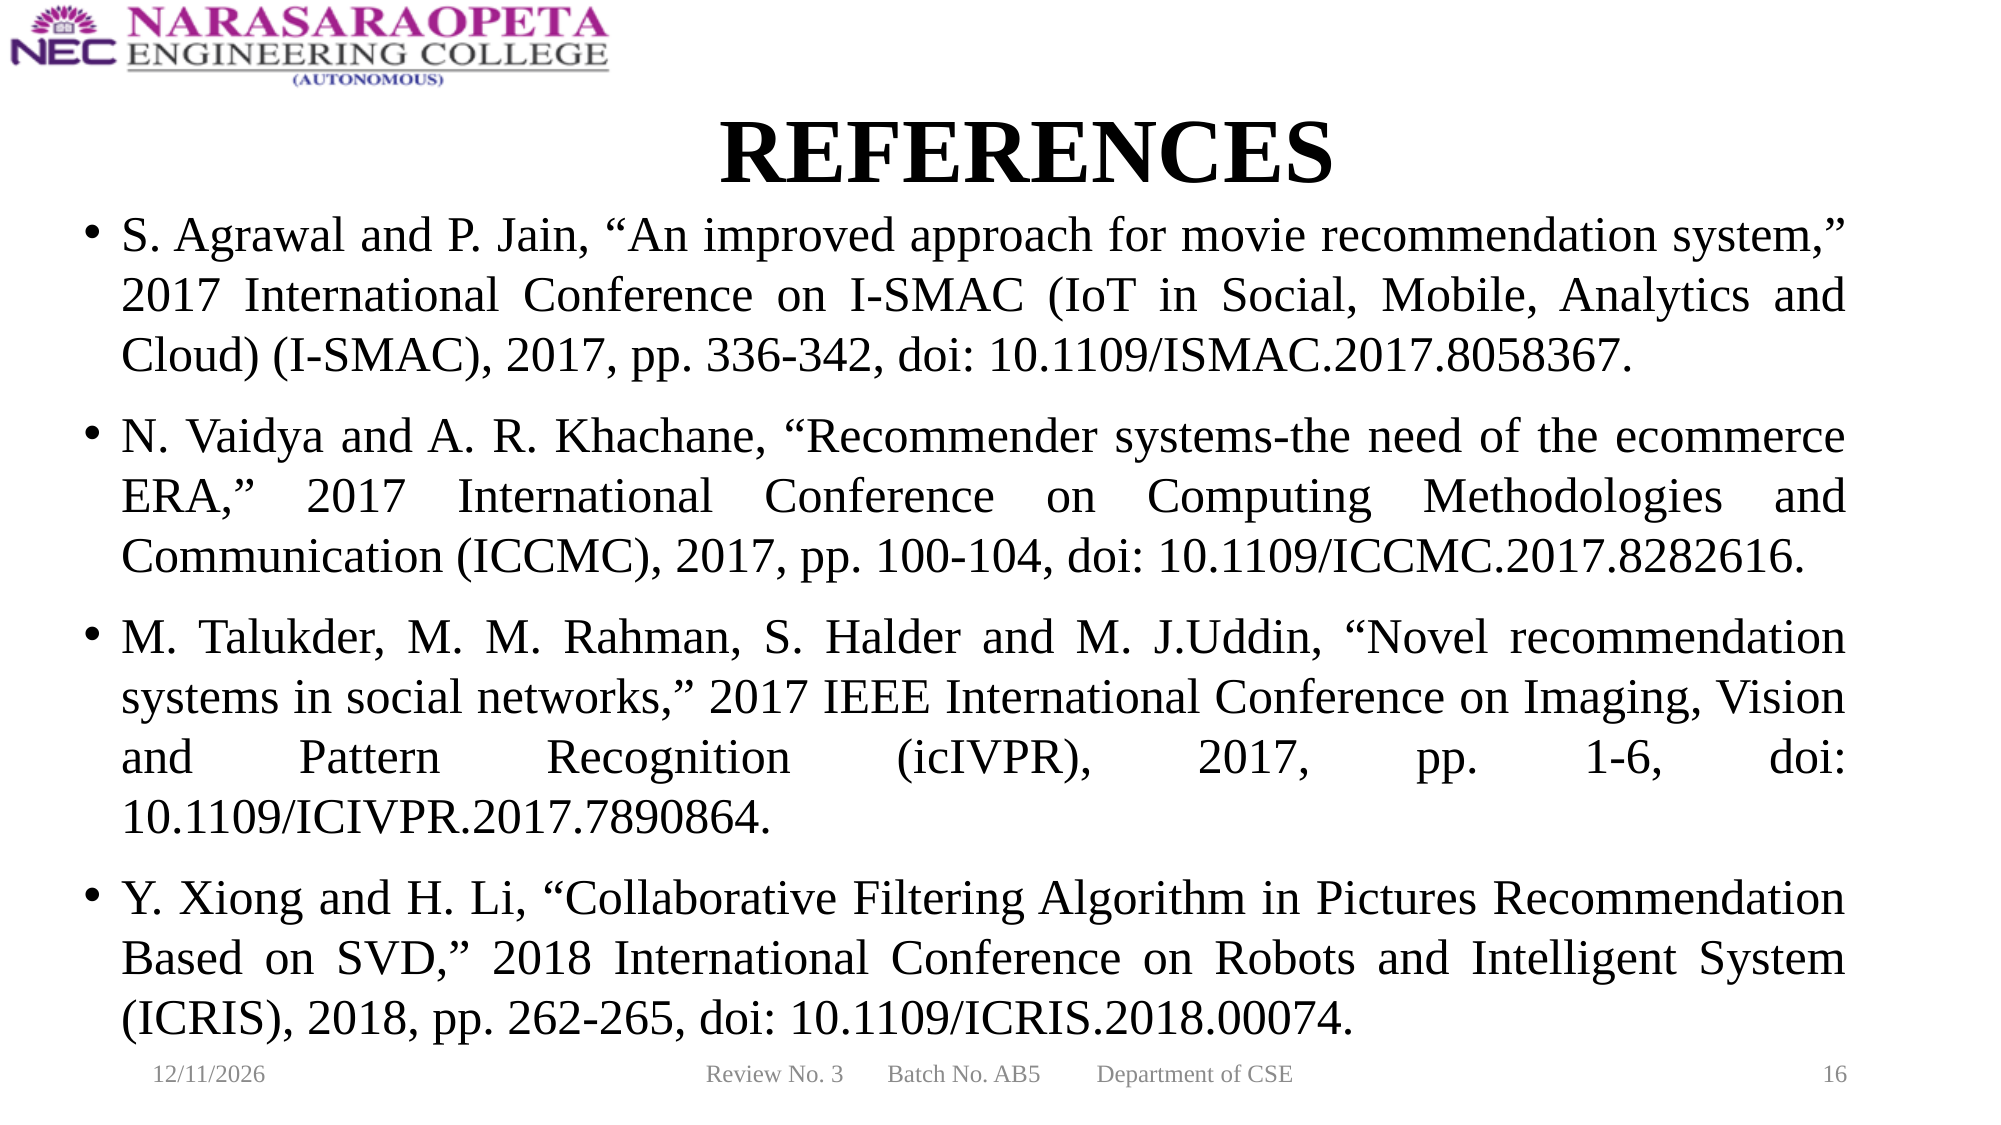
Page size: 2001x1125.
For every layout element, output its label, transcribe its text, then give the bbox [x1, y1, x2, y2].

list S. Agrawal and P. Jain, “An improved approach for movie recommendation system,” 2017 International Conference on I-SMAC (IoT in Social, Mobile, Analytics and Cloud) (I-SMAC), 2017, pp. 336-342, doi: 10.1109/ISMAC.2017.8058367. N. Vaidya and A. R. Khachane, “Recommender systems-the need of the ecommerce ERA,” 2017 International Conference on Computing Methodologies and Communication (ICCMC), 2017, pp. 100-104, doi: 10.1109/ICCMC.2017.8282616. M. Talukder, M. M. Rahman, S. Halder and M. J.Uddin, “Novel recommendation systems in social networks,” 2017 IEEE International Conference on Imaging, Vision and Pattern Recognition (icIVPR), 2017, pp. 1-6, doi: 10.1109/ICIVPR.2017.7890864. Y. Xiong and H. Li, “Collaborative Filtering Algorithm in Pictures Recommendation Based on SVD,” 2018 International Conference on Robots and Intelligent System (ICRIS), 2018, pp. 262-265, doi: 10.1109/ICRIS.2018.00074. [68, 113, 1863, 986]
slide_number 16 [1412, 1042, 1863, 1103]
picture [0, 0, 1280, 719]
title REFERENCES [193, 59, 1863, 113]
footer Review No. 3 Batch No. AB5 Department of CSE [662, 1042, 1338, 1103]
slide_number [137, 1042, 588, 1103]
